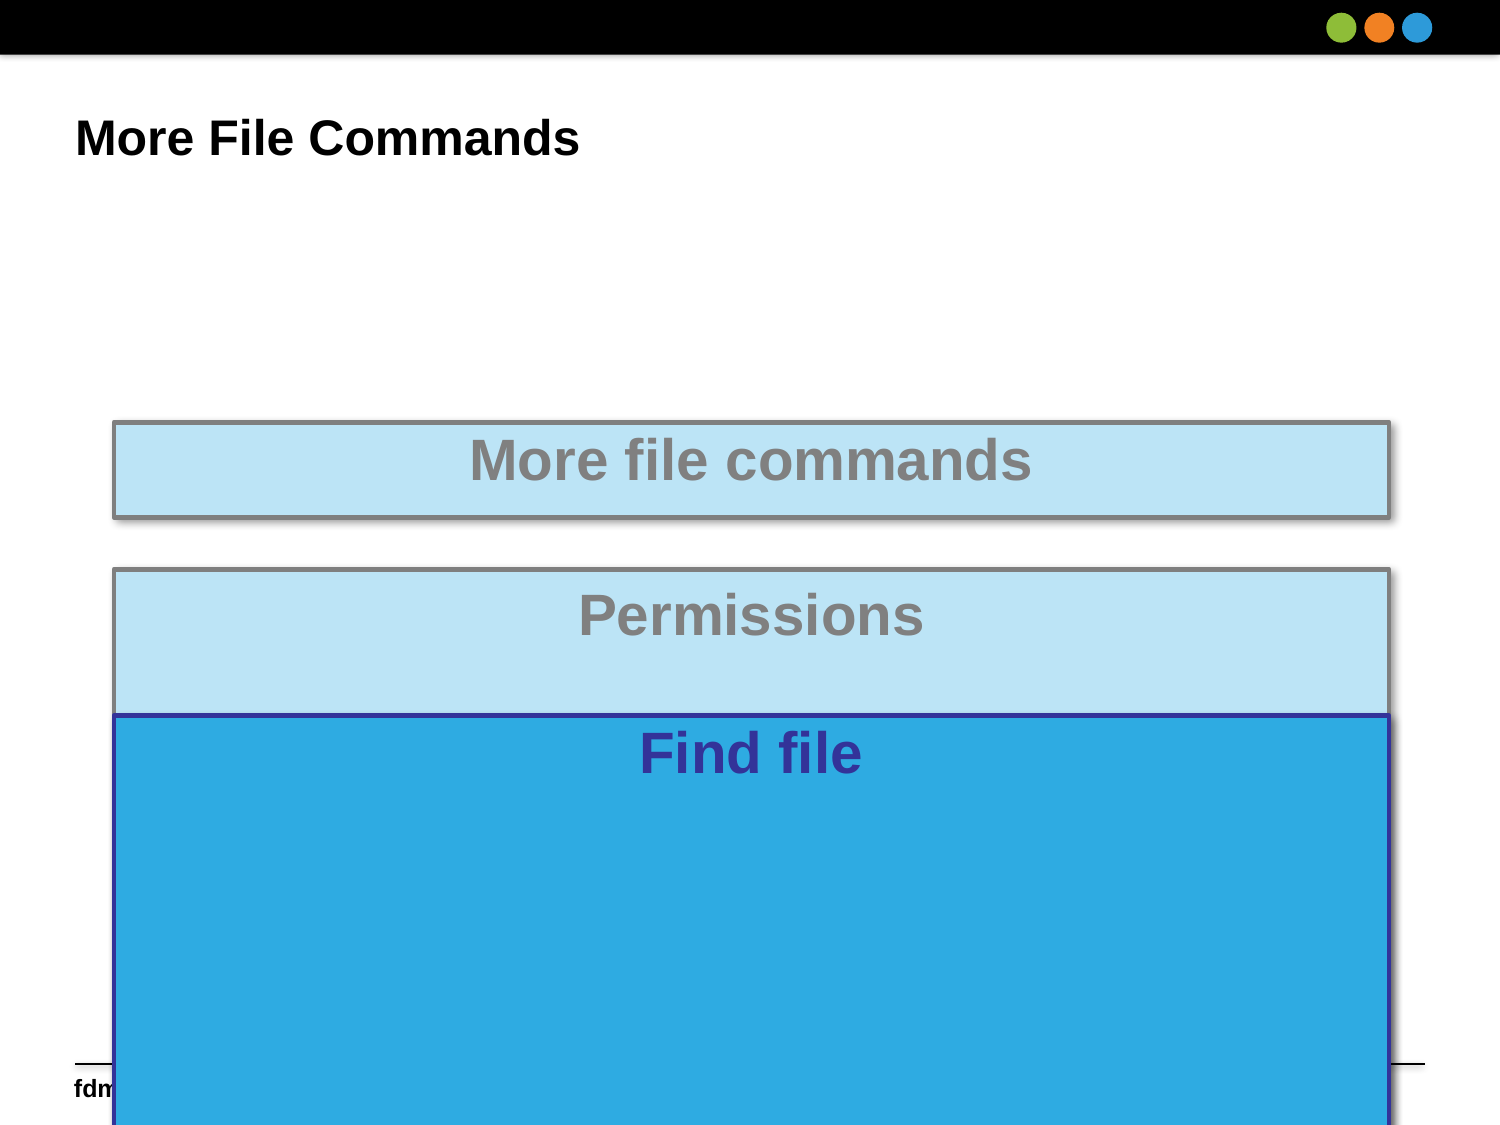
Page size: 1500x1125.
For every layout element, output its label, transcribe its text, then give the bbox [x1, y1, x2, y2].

title More File Commands [75, 105, 1425, 174]
list Permissions [112, 567, 1391, 713]
list More file commands [112, 420, 1391, 520]
list Find file [112, 713, 1391, 1125]
